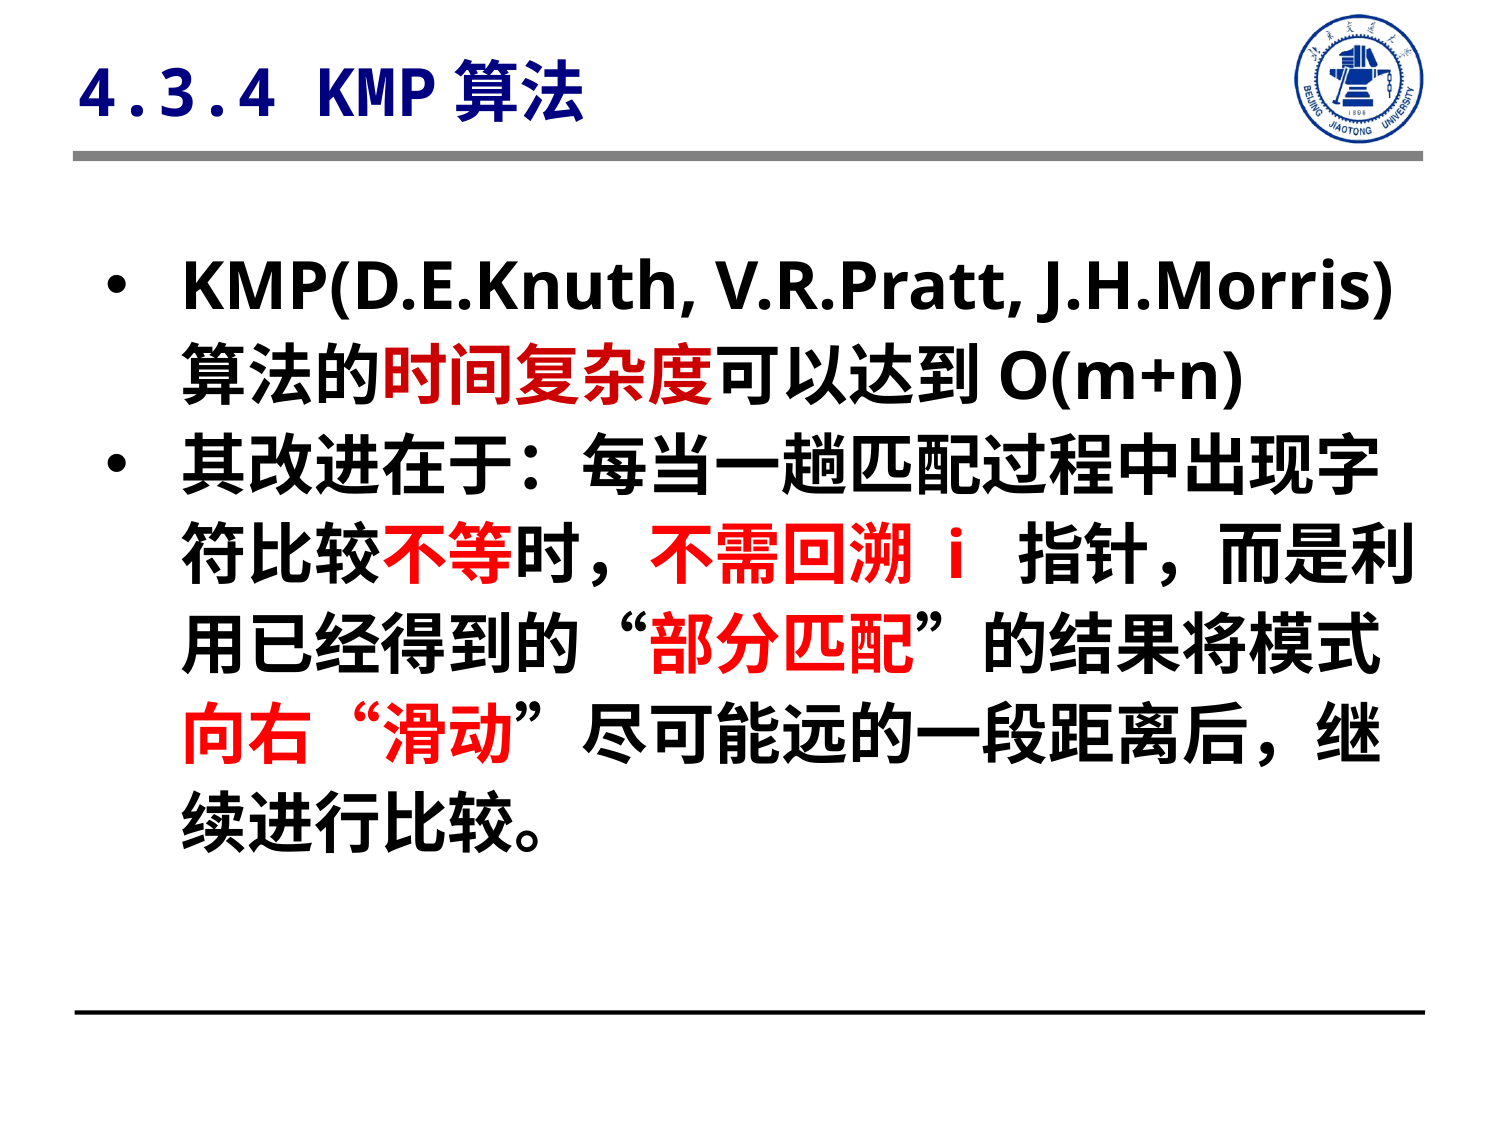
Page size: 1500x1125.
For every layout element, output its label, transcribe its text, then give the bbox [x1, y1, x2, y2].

picture [1294, 136, 1424, 144]
text_box 4.3.4 KMP算法 [62, 40, 1424, 136]
text_box KMP(D.E.Knuth, V.R.Pratt, J.H.Morris) 算法的时间复杂度可以达到O(m+n) 其改进在于：每当一趟匹配过程中出现字符比较不等时，不需回溯 i 指针，而是利用已经得到的“部分匹配”的结果将模式向右“滑动”尽可能远的一段距离后，继续进行比较。 [91, 226, 1462, 869]
picture [1294, 14, 1424, 40]
